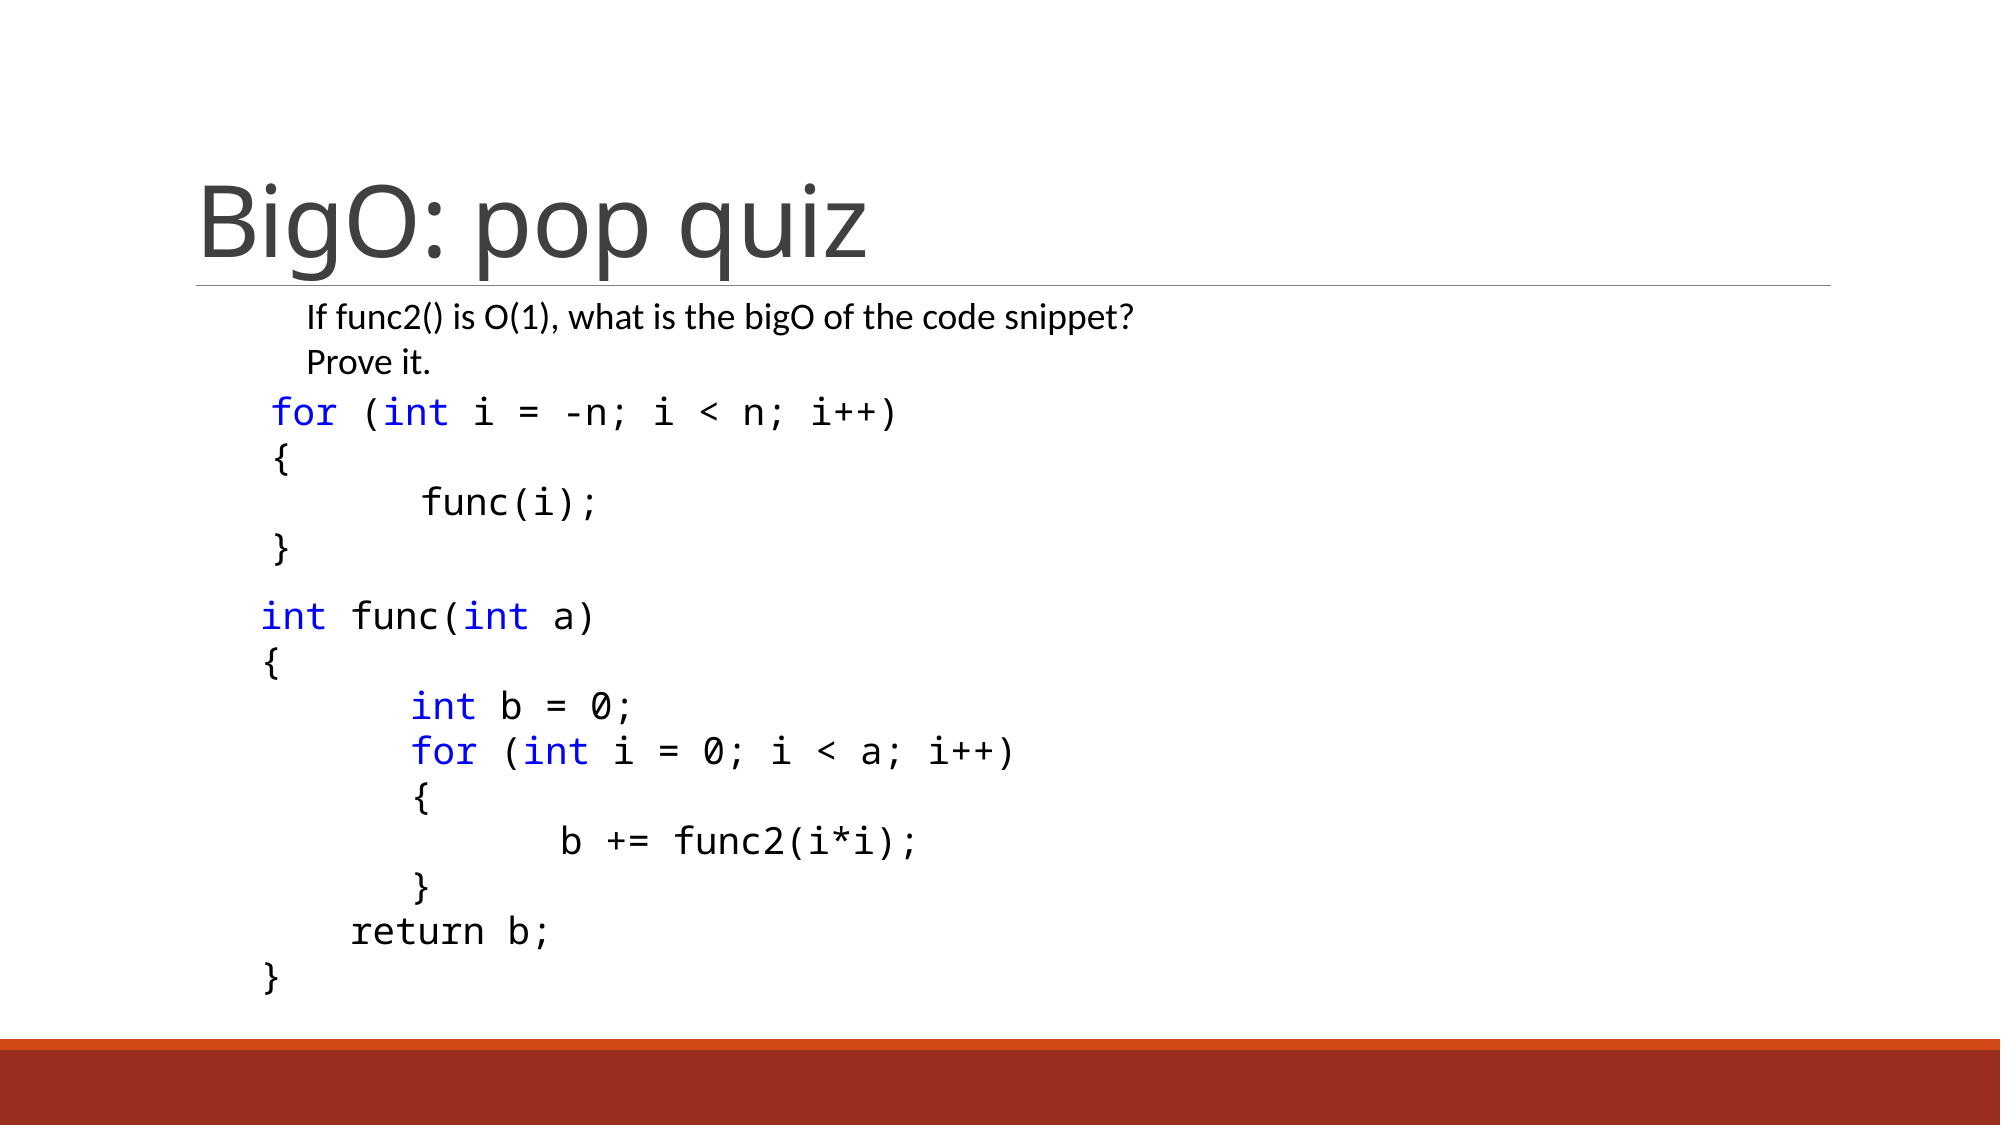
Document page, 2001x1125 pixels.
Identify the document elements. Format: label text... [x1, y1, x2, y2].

text_box for (int i = -n; i < n; i++) { func(i); } [255, 380, 1256, 576]
text_box If func2() is O(1), what is the bigO of the code snippet? Prove it. [291, 284, 1161, 390]
text_box int func(int a) { int b = 0; for (int i = 0; i < a; i++) { b += func2(i*i); } return b; } [245, 584, 1246, 1005]
title BigO: pop quiz [180, 47, 1830, 285]
